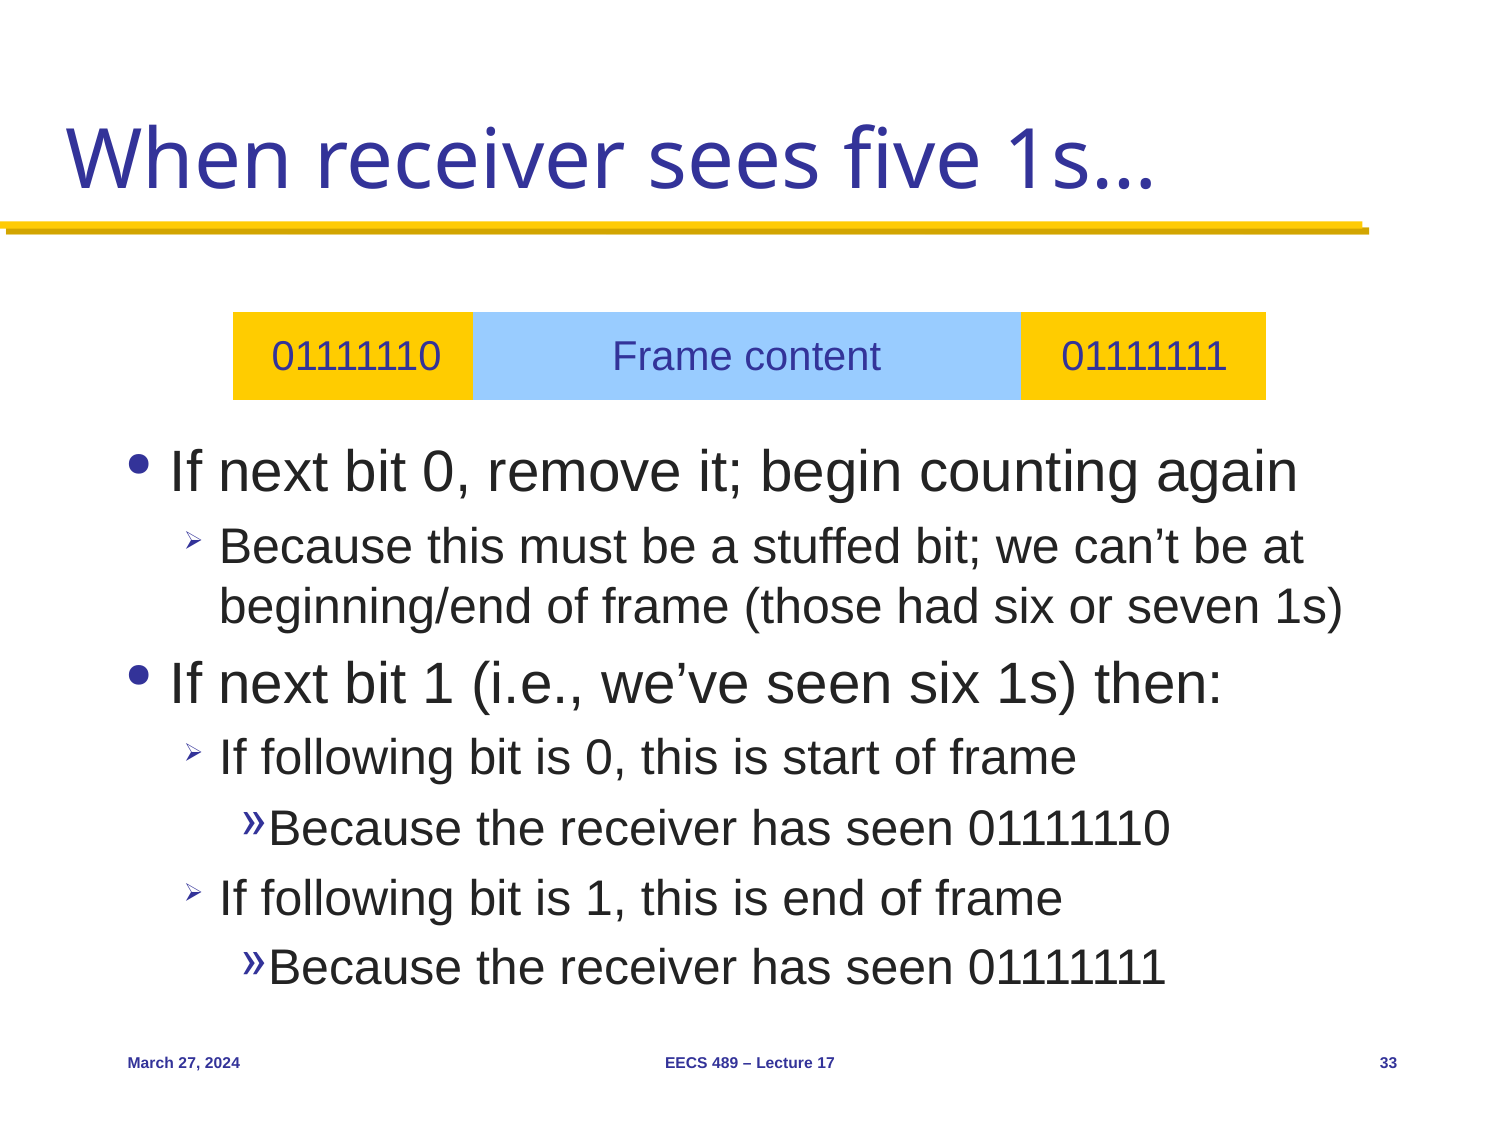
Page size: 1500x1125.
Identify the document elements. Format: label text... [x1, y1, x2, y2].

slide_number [112, 1024, 426, 1101]
list If next bit 0, remove it; begin counting again Because this must be a stuffed bit; we can’t be at beginning/end of frame (those had six or seven 1s) If next bit 1 (i.e., we’ve seen six 1s) then: If following bit is 0, this is start of frame Because the receiver has seen 01111110 If following bit is 1, this is end of frame Because the receiver has seen 01111111 [112, 262, 1413, 988]
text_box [236, 314, 1264, 398]
footer EECS 489 – Lecture 17 [512, 1024, 988, 1101]
title When receiver sees five 1s… [49, 24, 1451, 213]
slide_number 33 [1312, 1024, 1413, 1101]
